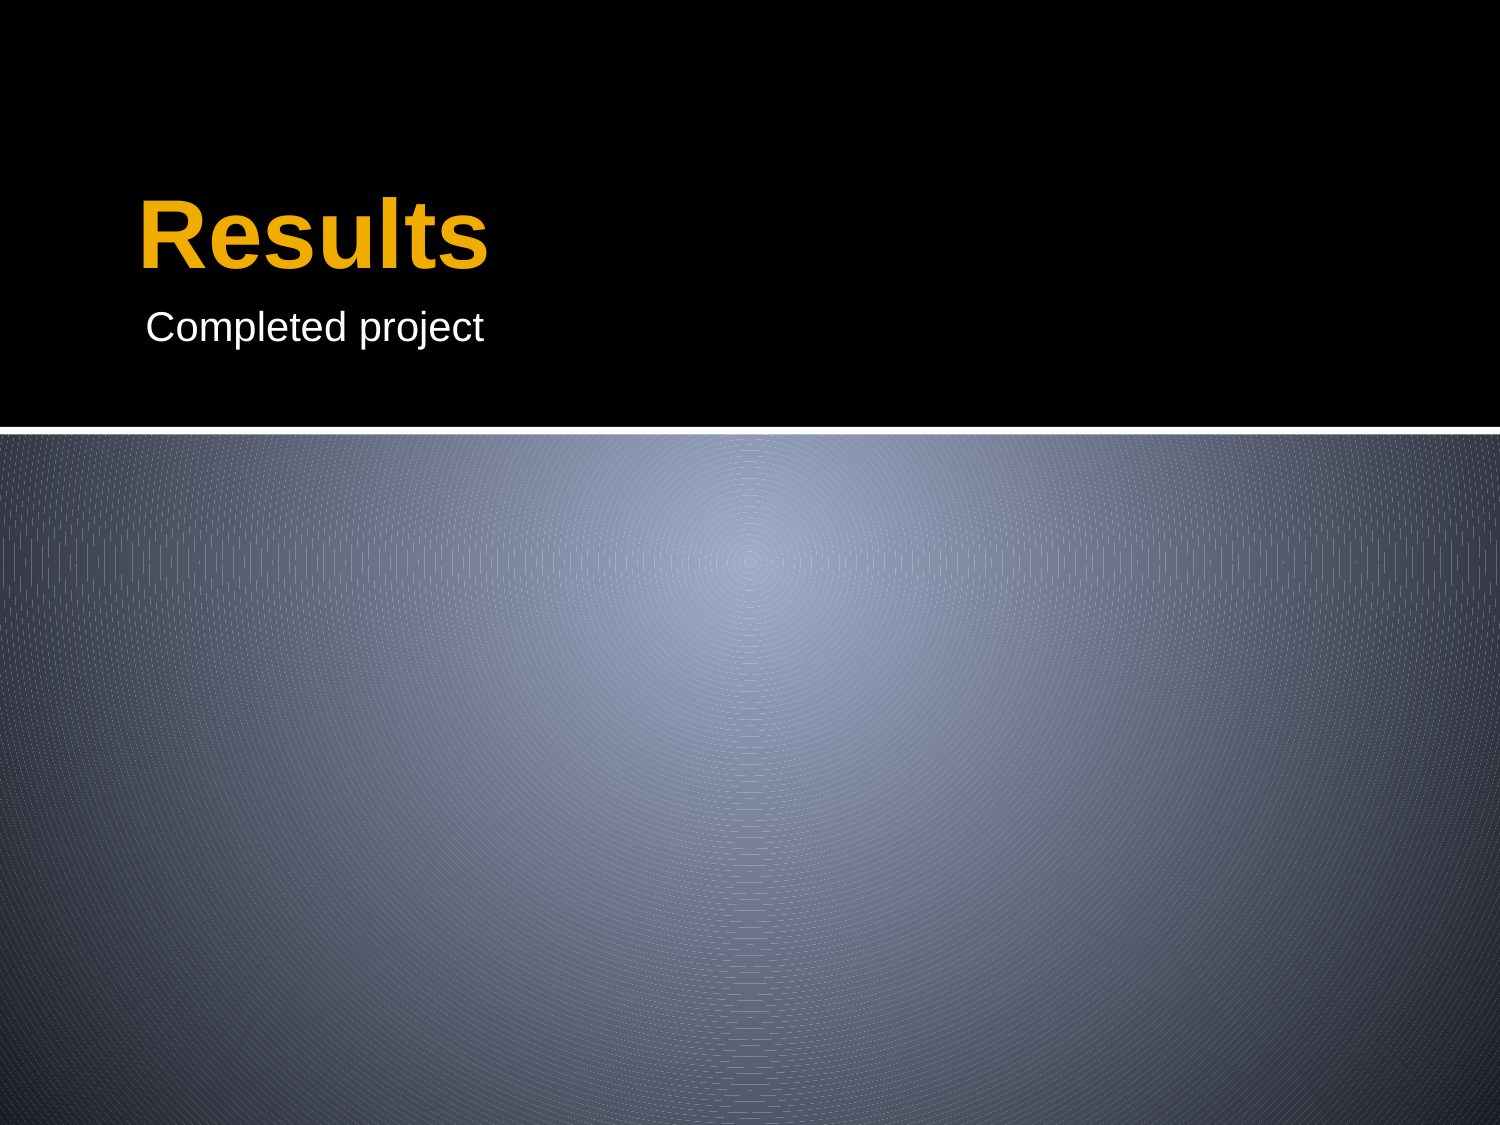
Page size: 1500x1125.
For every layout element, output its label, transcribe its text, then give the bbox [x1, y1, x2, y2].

title Results [123, 100, 1438, 288]
list Completed project [121, 299, 1438, 938]
